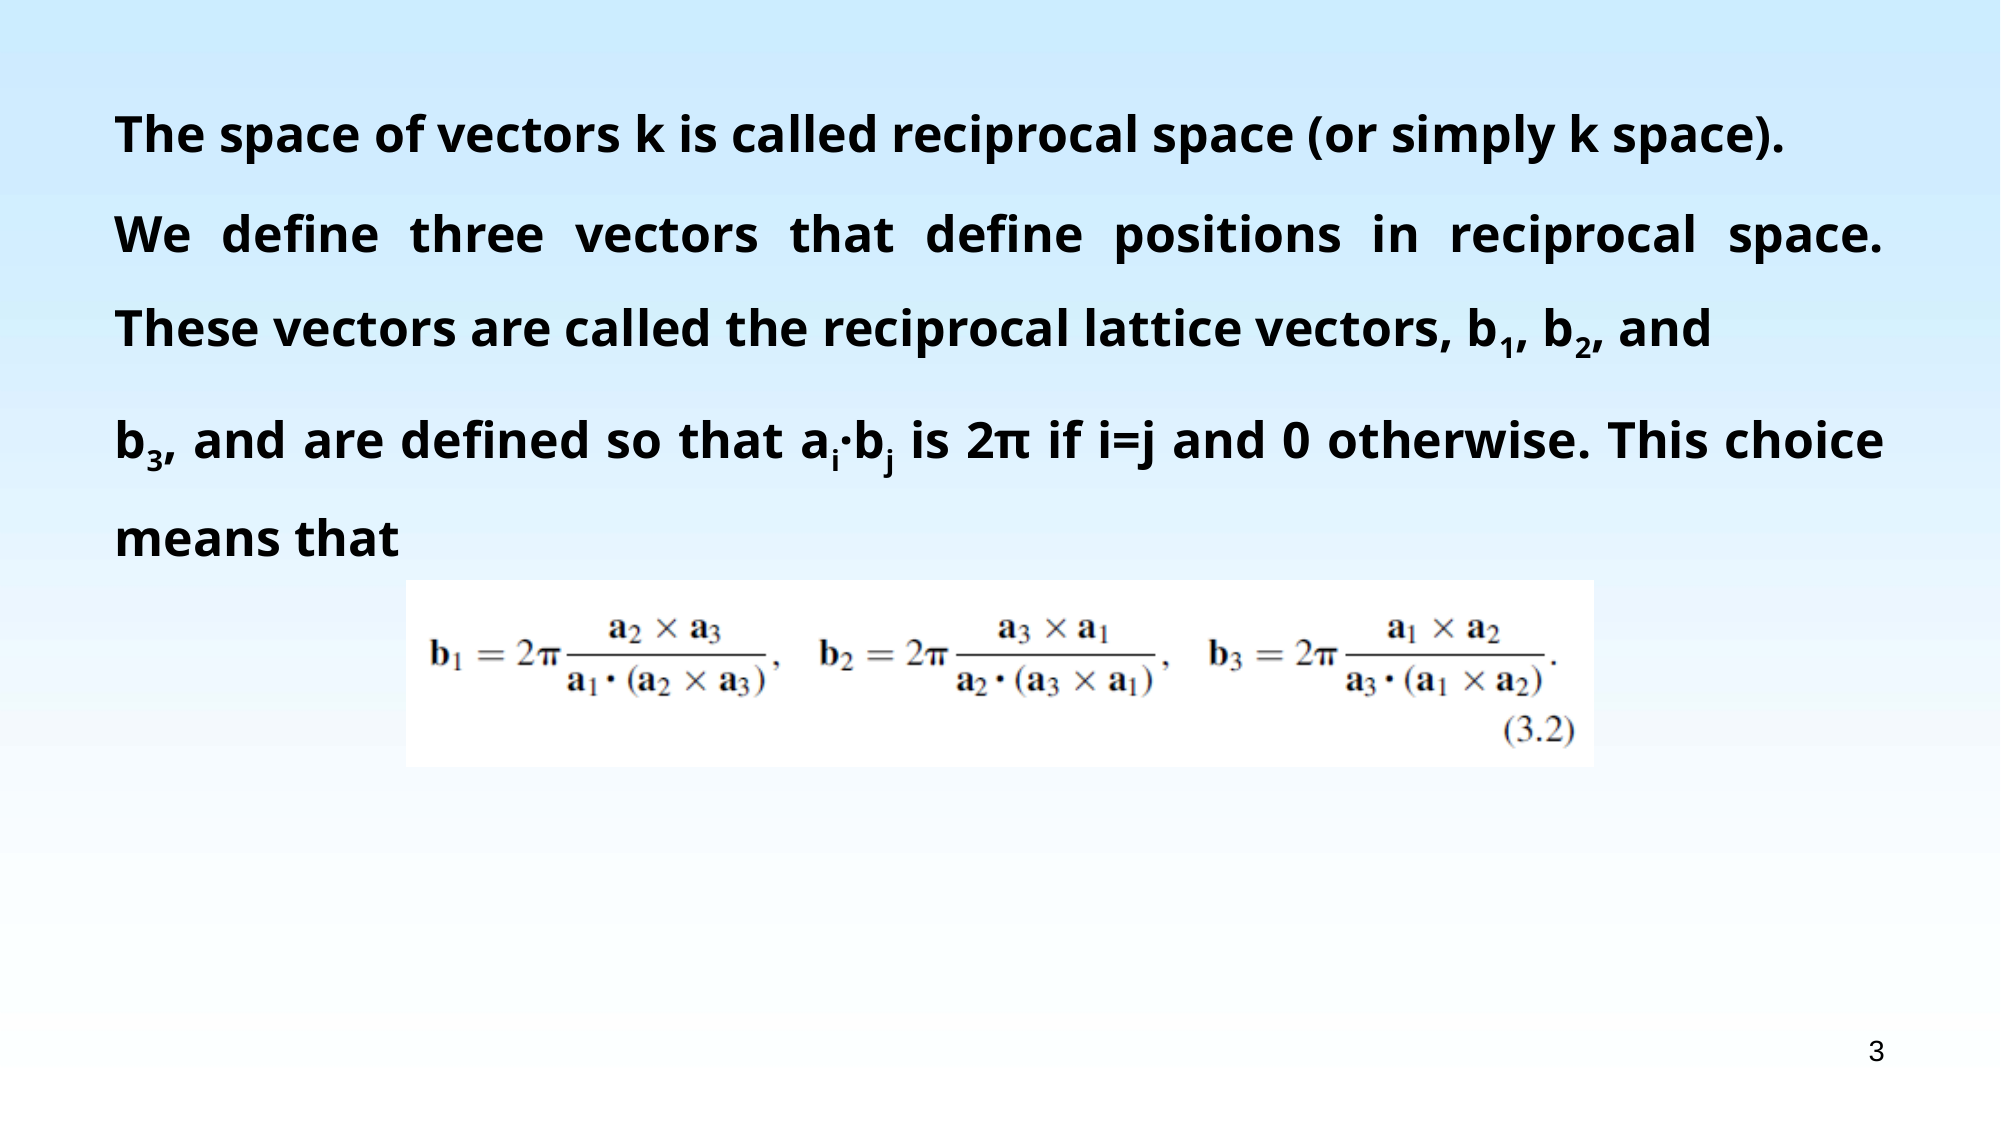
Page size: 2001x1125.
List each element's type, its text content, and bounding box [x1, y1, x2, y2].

picture [0, 0, 2001, 1125]
list The space of vectors k is called reciprocal space (or simply k space). We define three vectors that define positions in reciprocal space. These vectors are called the reciprocal lattice vectors, b1, b2, and b3, and are defined so that ai·bj is 2π if i=j and 0 otherwise. This choice means that [99, 64, 1900, 807]
slide_number 3 [1433, 1024, 1900, 1103]
